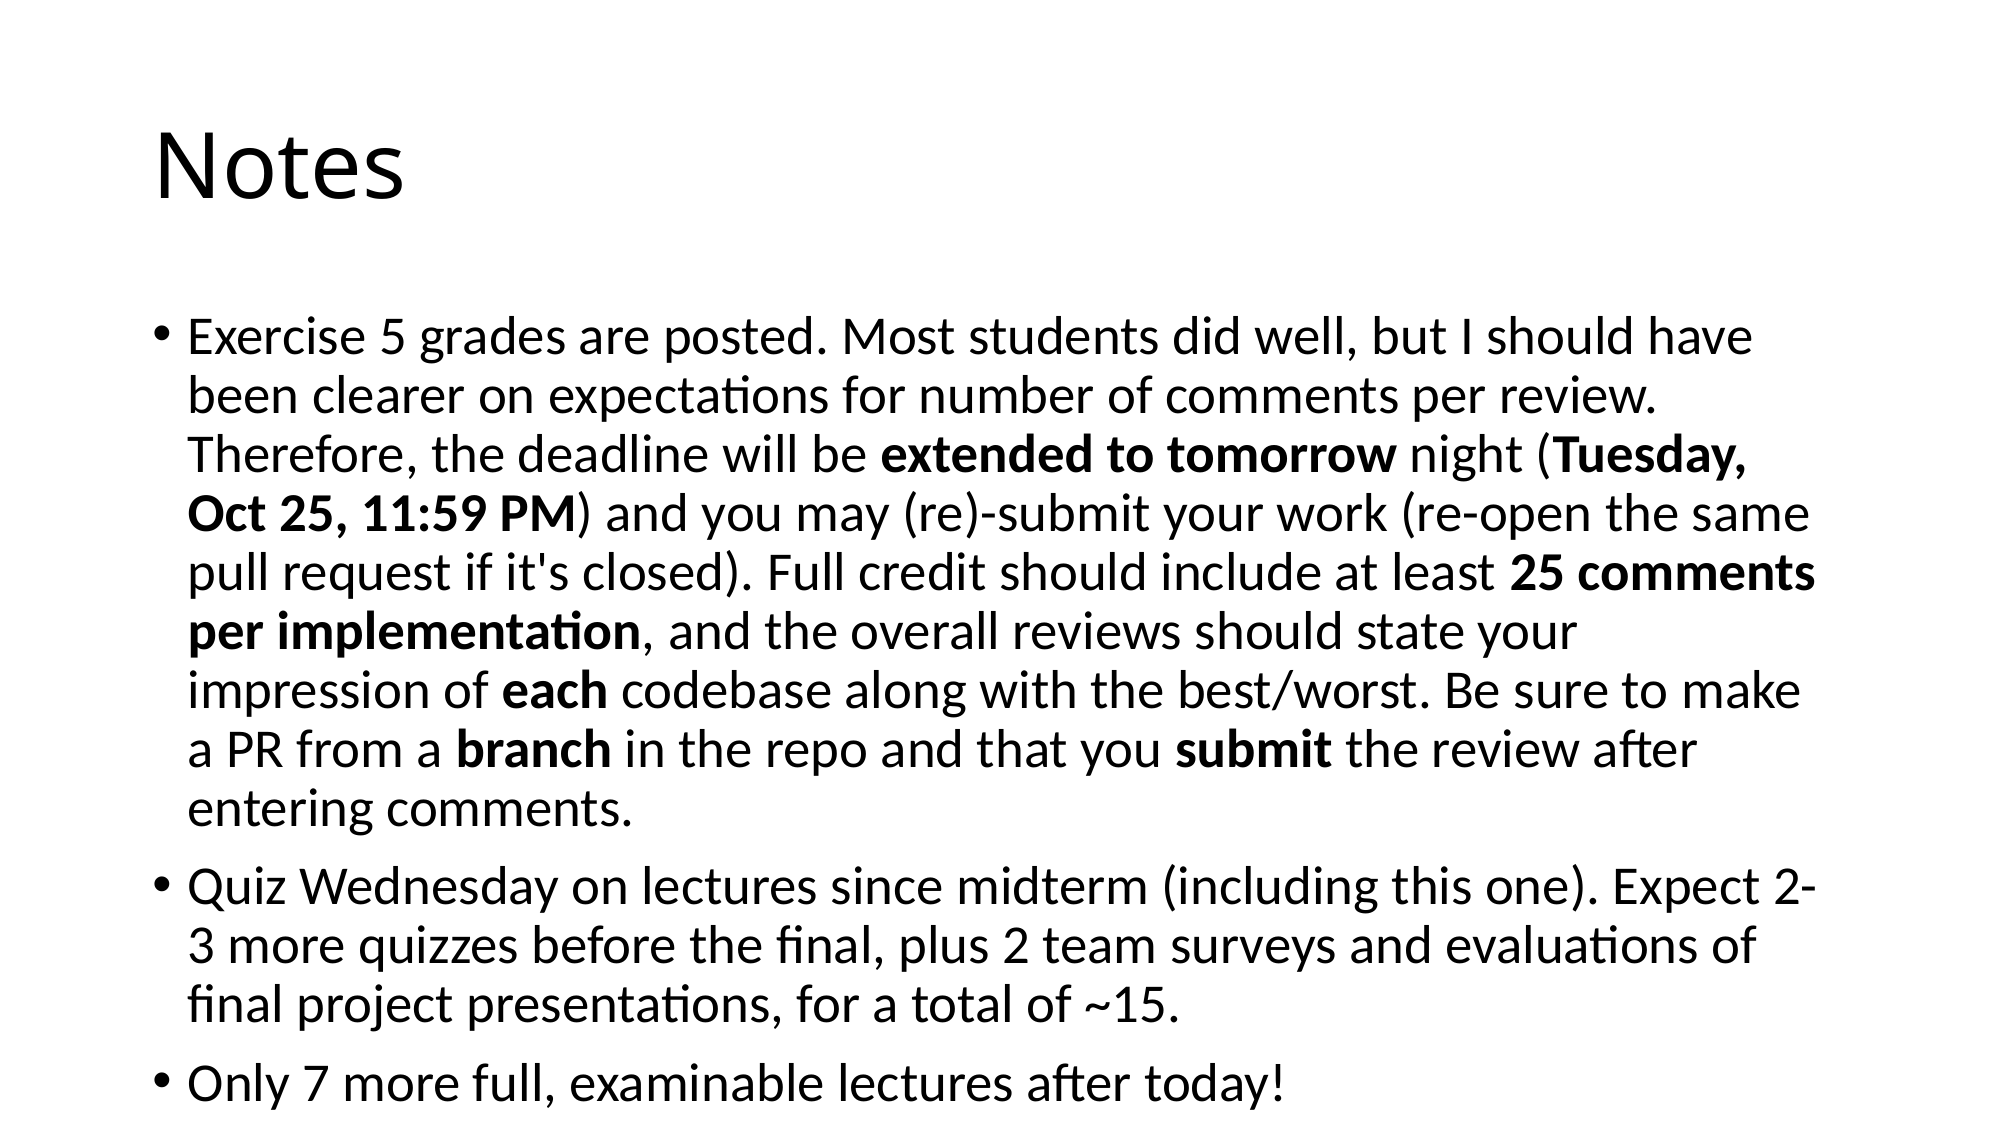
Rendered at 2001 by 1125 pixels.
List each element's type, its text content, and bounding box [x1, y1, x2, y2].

list Exercise 5 grades are posted. Most students did well, but I should have been clearer on expectations for number of comments per review. Therefore, the deadline will be extended to tomorrow night (Tuesday, Oct 25, 11:59 PM) and you may (re)-submit your work (re-open the same pull request if it's closed). Full credit should include at least 25 comments per implementation, and the overall reviews should state your impression of each codebase along with the best/worst. Be sure to make a PR from a branch in the repo and that you submit the review after entering comments. Quiz Wednesday on lectures since midterm (including this one). Expect 2-3 more quizzes before the final, plus 2 team surveys and evaluations of final project presentations, for a total of ~15. Only 7 more full, examinable lectures after today! [137, 299, 1846, 1125]
title Notes [137, 59, 1863, 278]
